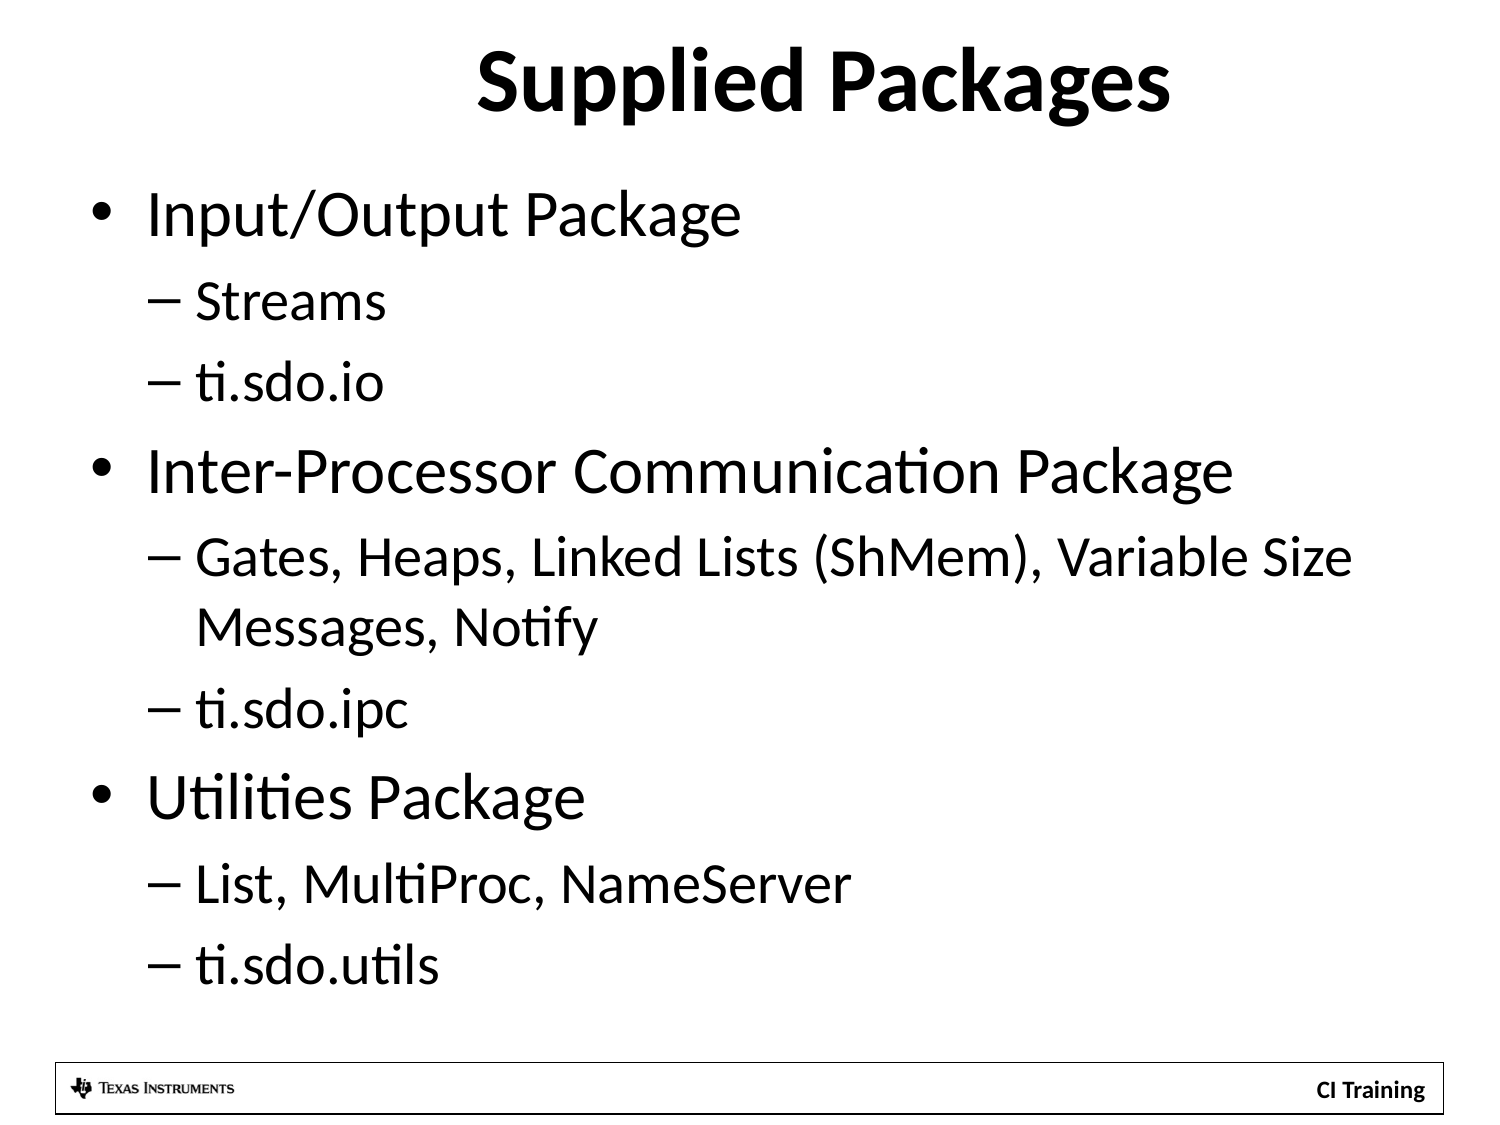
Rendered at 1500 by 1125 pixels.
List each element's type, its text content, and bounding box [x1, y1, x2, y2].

title Supplied Packages [74, 12, 1426, 138]
list Input/Output Package Streams ti.sdo.io Inter-Processor Communication Package Gates, Heaps, Linked Lists (ShMem), Variable Size Messages, Notify ti.sdo.ipc Utilities Package List, MultiProc, NameServer ti.sdo.utils [74, 162, 1426, 1038]
picture [59, 1066, 245, 1110]
